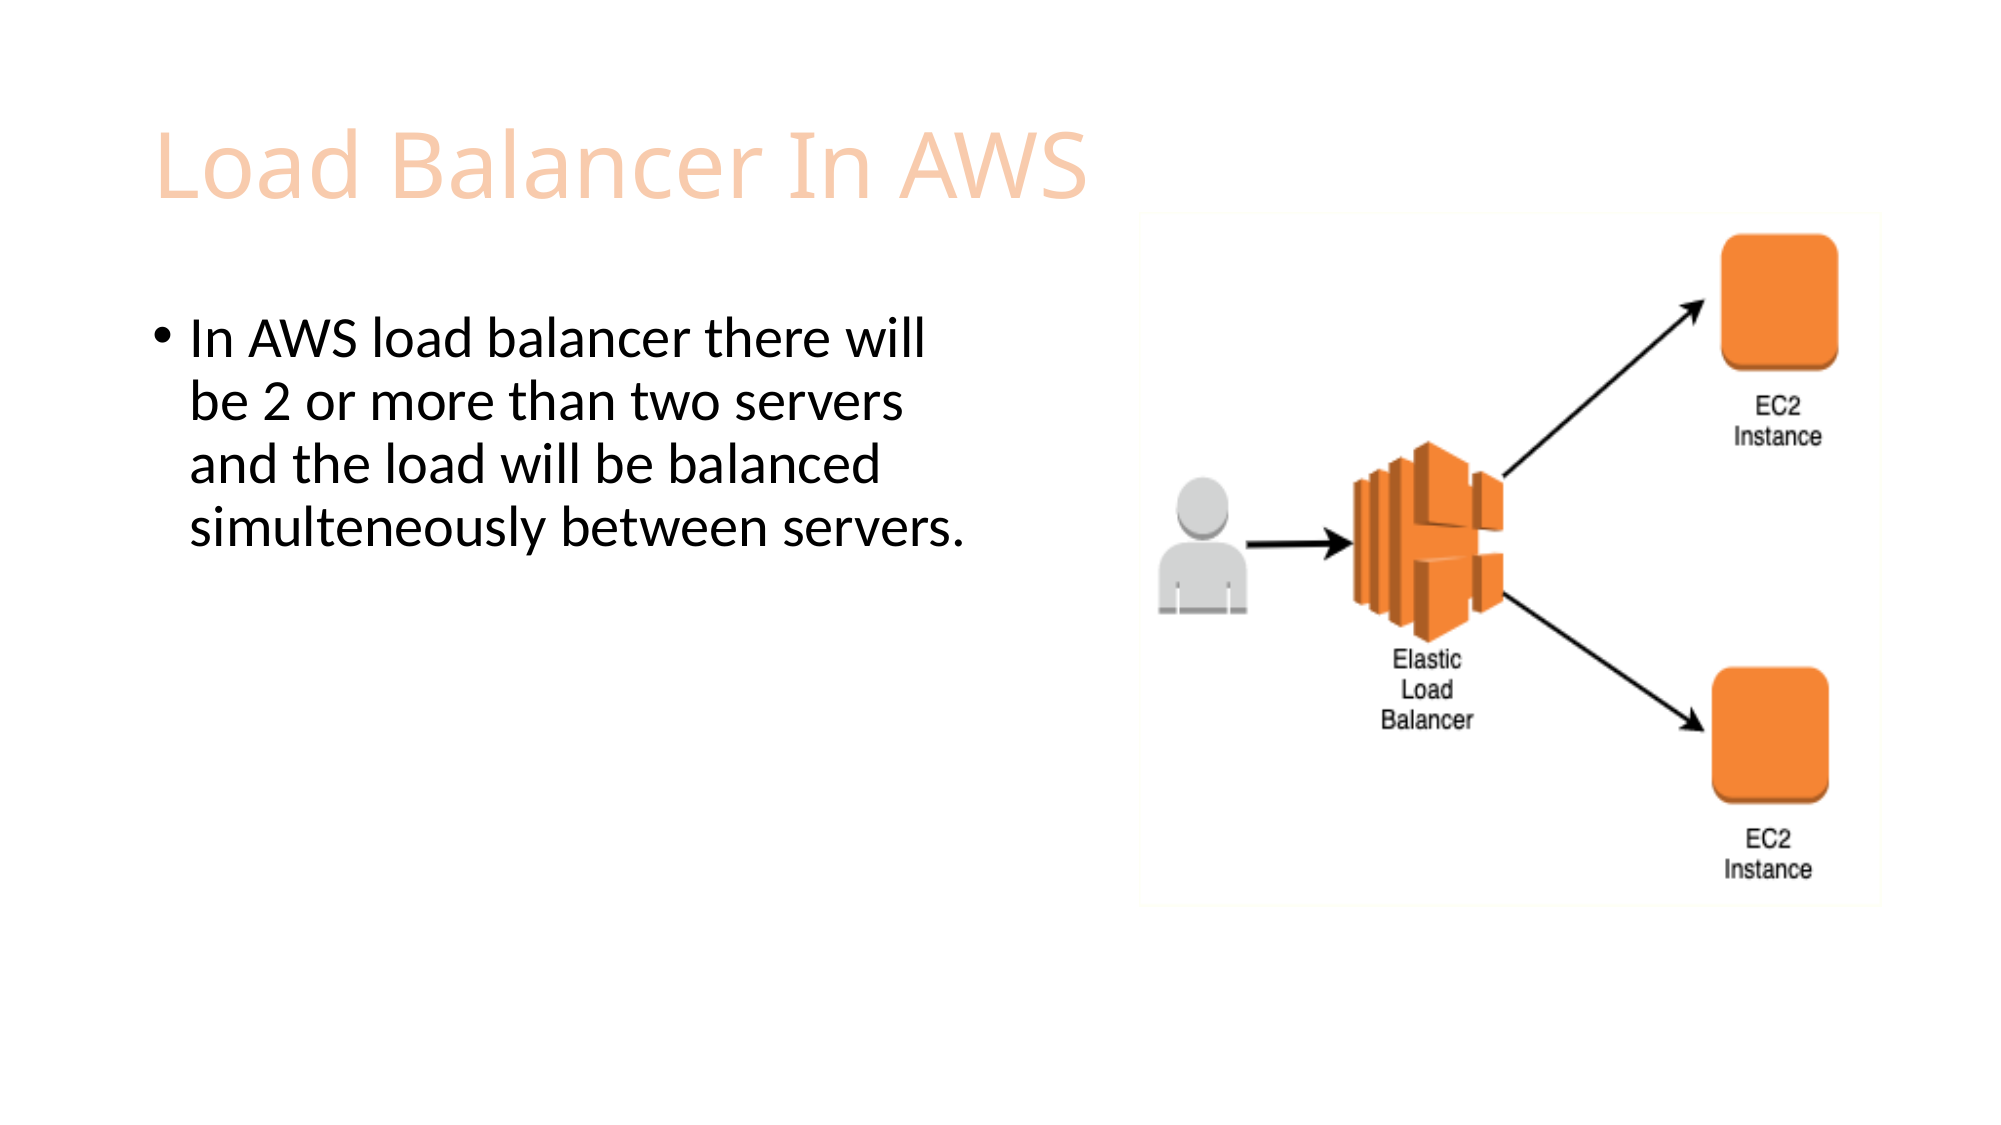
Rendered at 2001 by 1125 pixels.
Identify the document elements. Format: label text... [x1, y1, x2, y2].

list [1139, 212, 1882, 908]
title Load Balancer In AWS [137, 59, 1863, 278]
list In AWS load balancer there will be 2 or more than two servers and the load will be balanced simulteneously between servers. [137, 299, 988, 1014]
